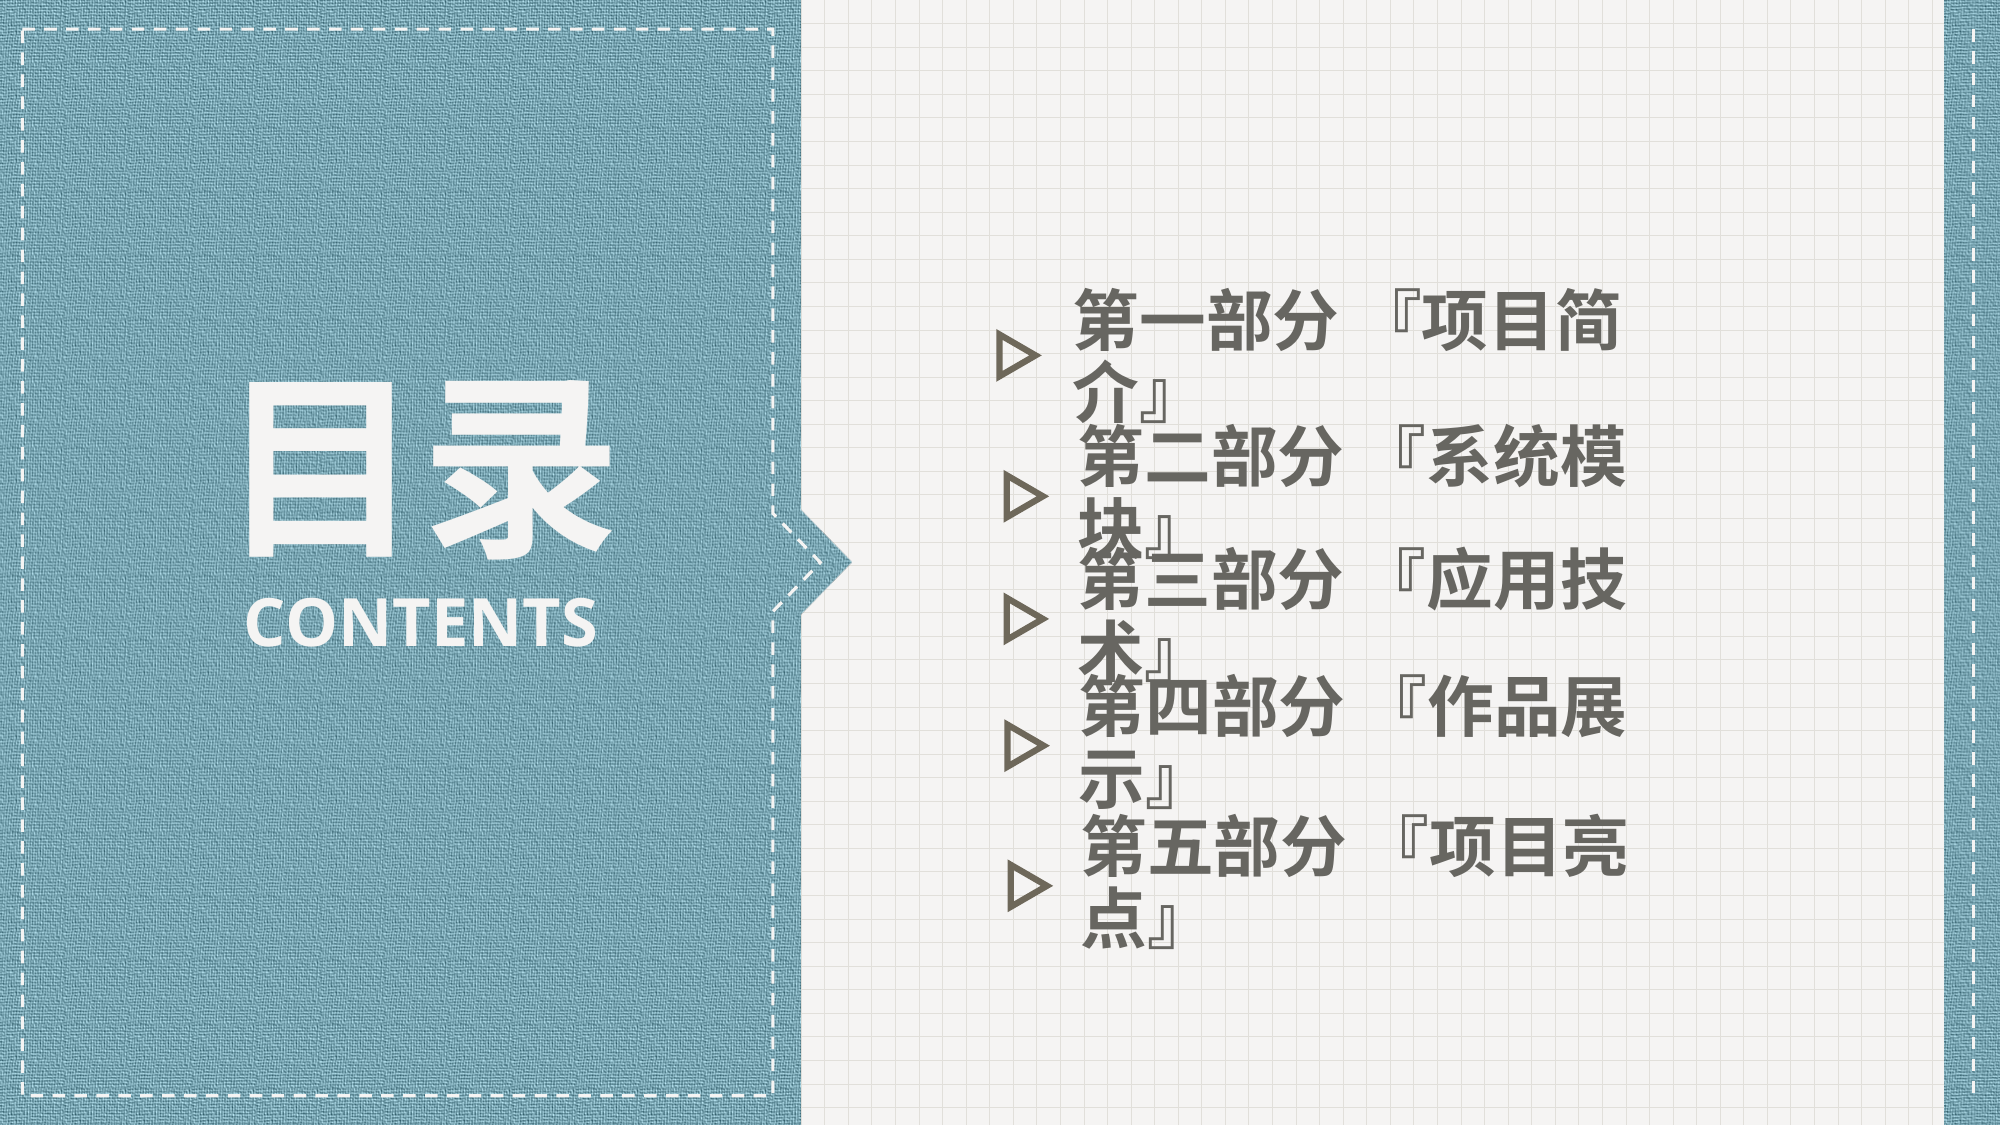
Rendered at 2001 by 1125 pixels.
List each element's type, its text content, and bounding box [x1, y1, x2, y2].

text_box [1009, 863, 1049, 909]
list 第四部分 『作品展示』 [1063, 697, 1755, 795]
picture [0, 0, 852, 1125]
list 目录 [201, 360, 642, 581]
list 第一部分 『项目简介』 [1058, 311, 1749, 409]
text_box [1006, 722, 1046, 769]
list 第二部分 『系统模块』 [1062, 447, 1754, 545]
text_box [1005, 473, 1045, 520]
picture [1944, 0, 2000, 1125]
text_box 第三部分 『应用技术』 [1062, 570, 1754, 668]
list 第五部分 『项目亮点』 [1065, 837, 1756, 935]
text_box [998, 332, 1038, 379]
list CONTENTS [201, 581, 642, 678]
text_box [1005, 596, 1045, 642]
